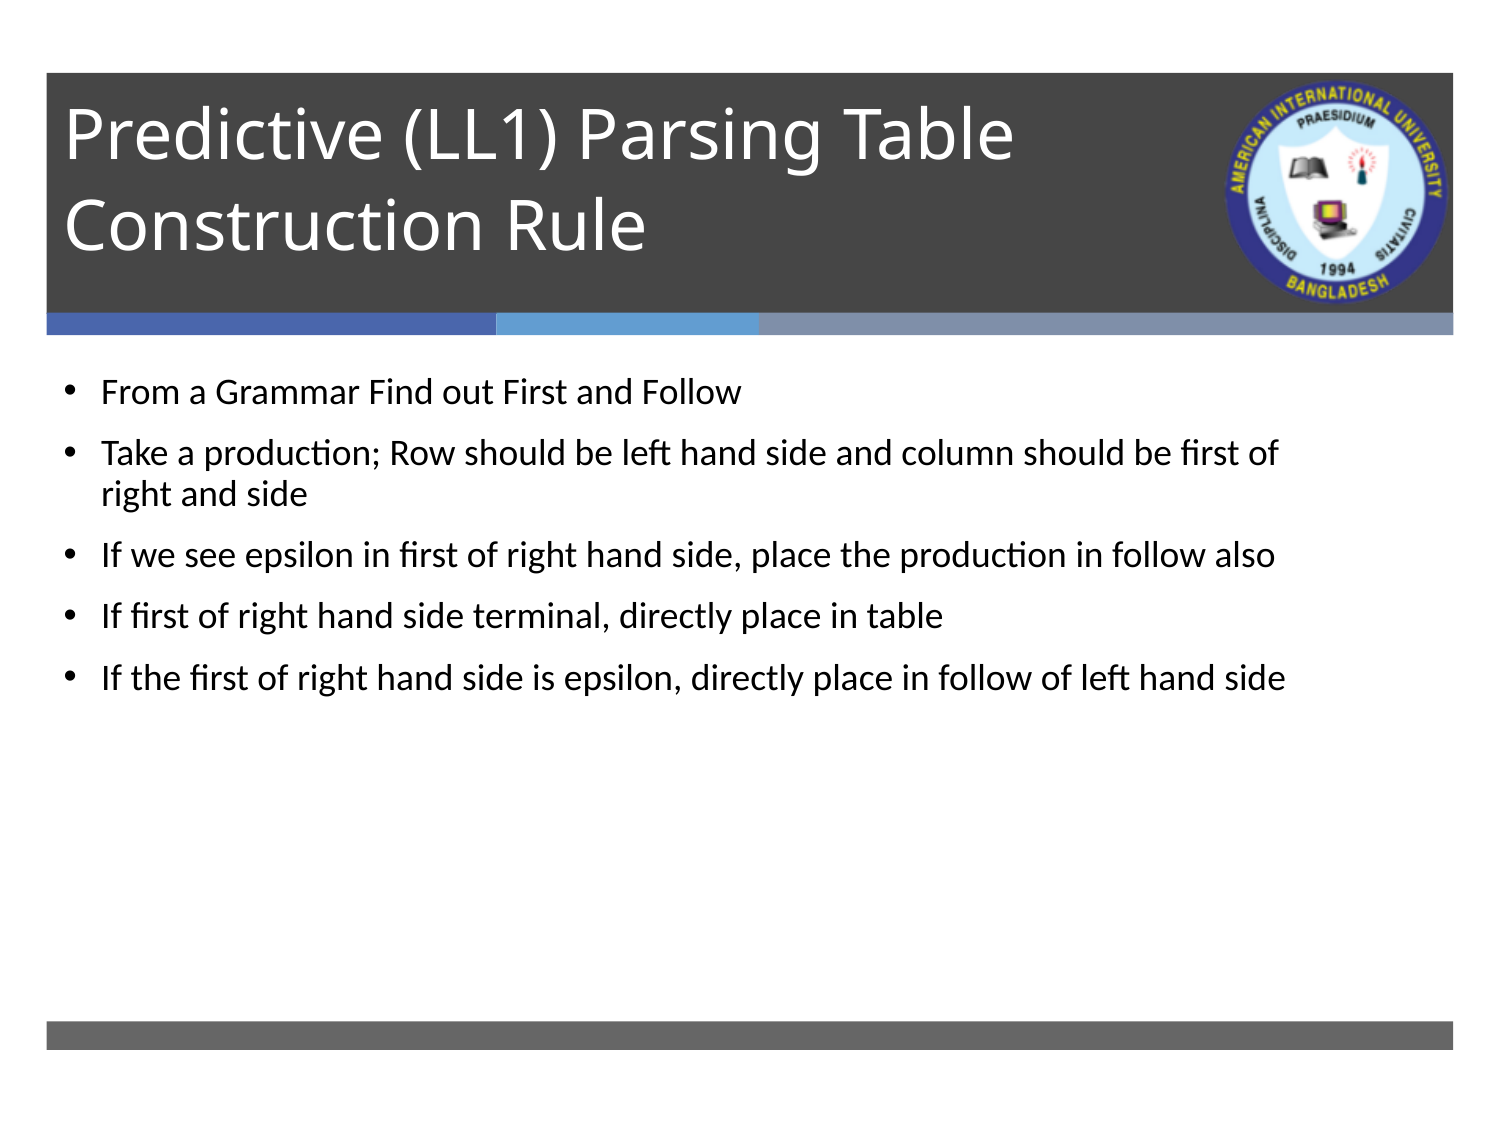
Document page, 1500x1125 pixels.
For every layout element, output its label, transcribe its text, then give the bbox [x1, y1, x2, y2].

picture [1220, 75, 1454, 310]
text_box From a Grammar Find out First and Follow Take a production; Row should be left hand side and column should be first of right and side If we see epsilon in first of right hand side, place the production in follow also If first of right hand side terminal, directly place in table If the first of right hand side is epsilon, directly place in follow of left hand side [48, 364, 1351, 1014]
title Predictive (LL1) Parsing Table Construction Rule [48, 73, 1351, 273]
